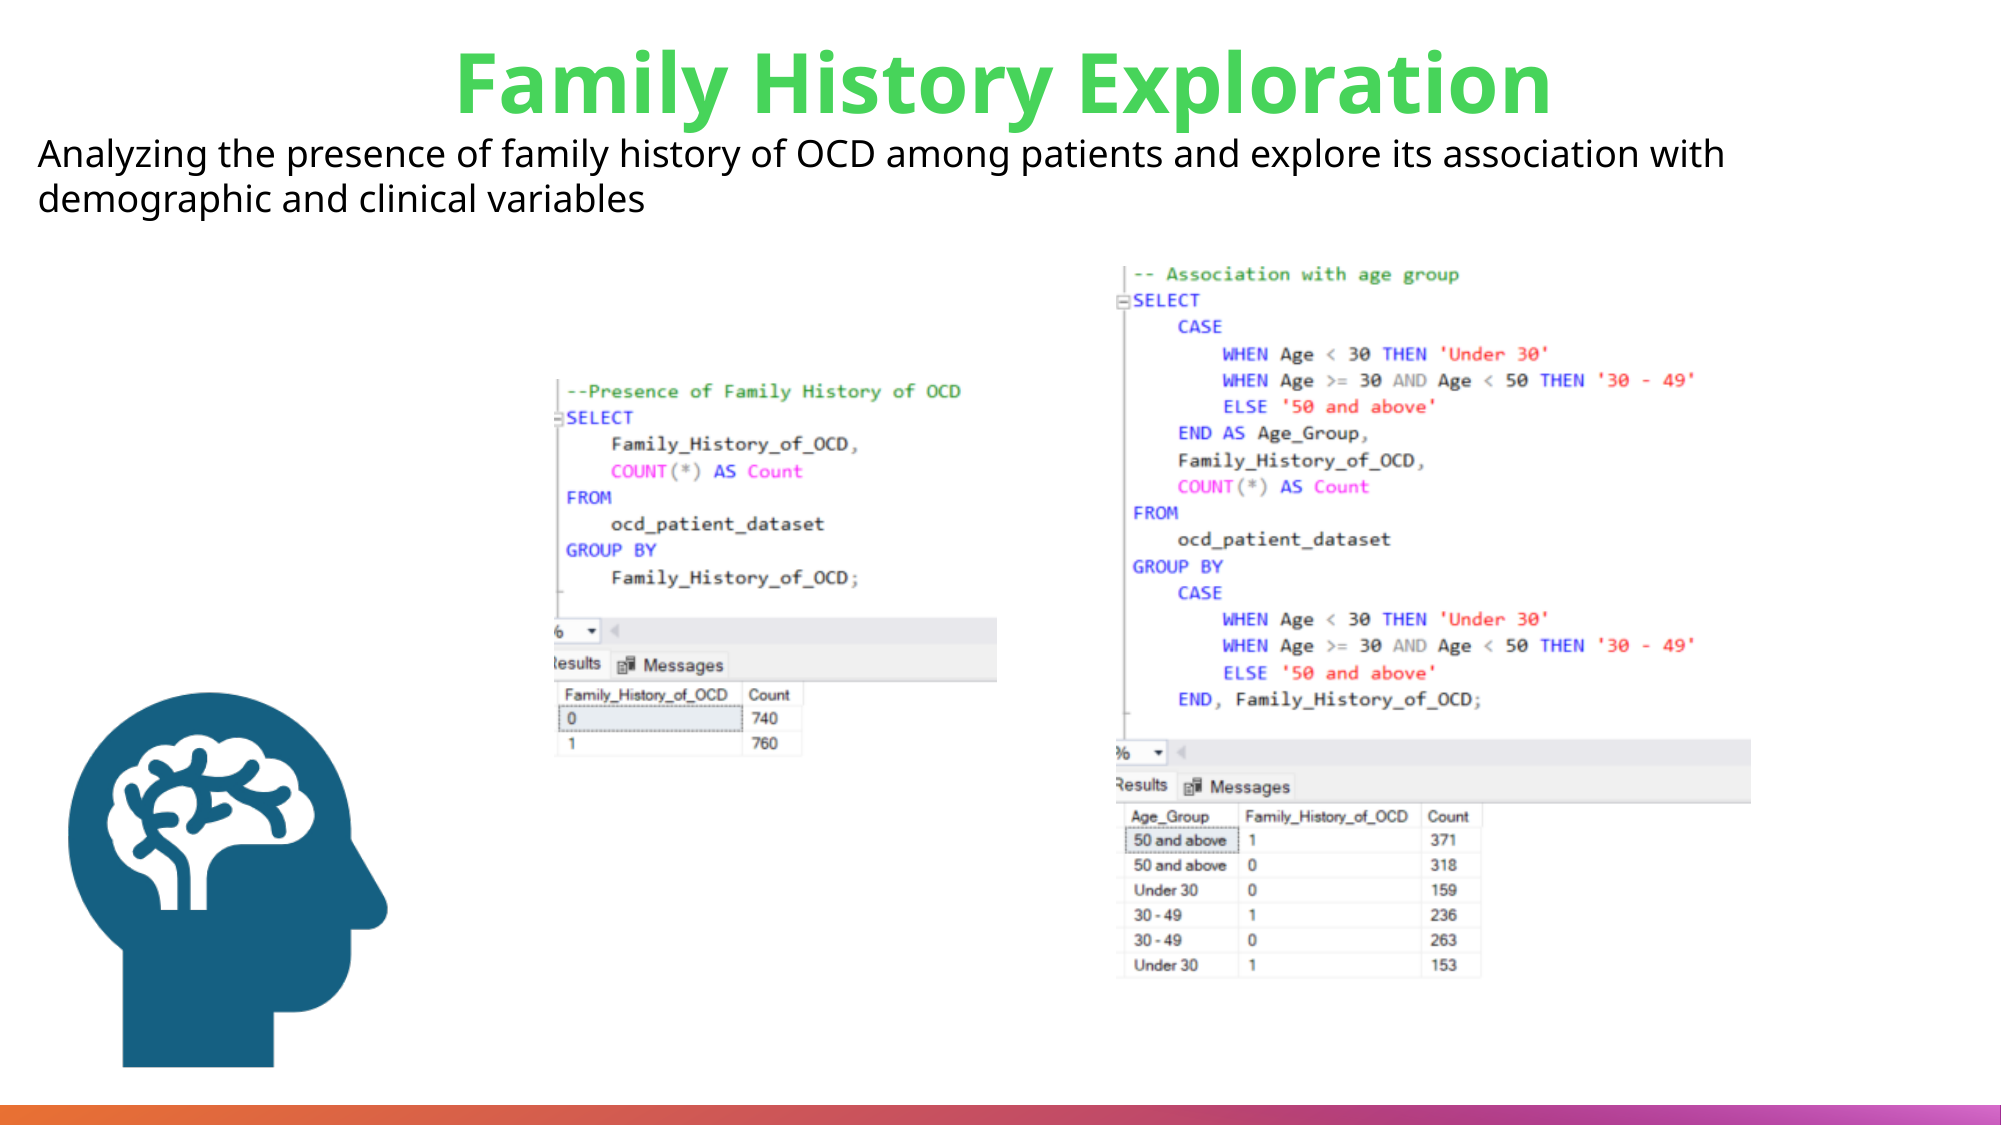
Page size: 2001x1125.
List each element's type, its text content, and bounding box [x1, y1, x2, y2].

picture [6, 657, 451, 1103]
text_box Family History Exploration Analyzing the presence of family history of OCD among patients and explore its association with demographic and clinical variables [22, 22, 1986, 1104]
picture [554, 378, 998, 774]
picture [1115, 265, 1751, 1027]
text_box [0, 1104, 2000, 1125]
